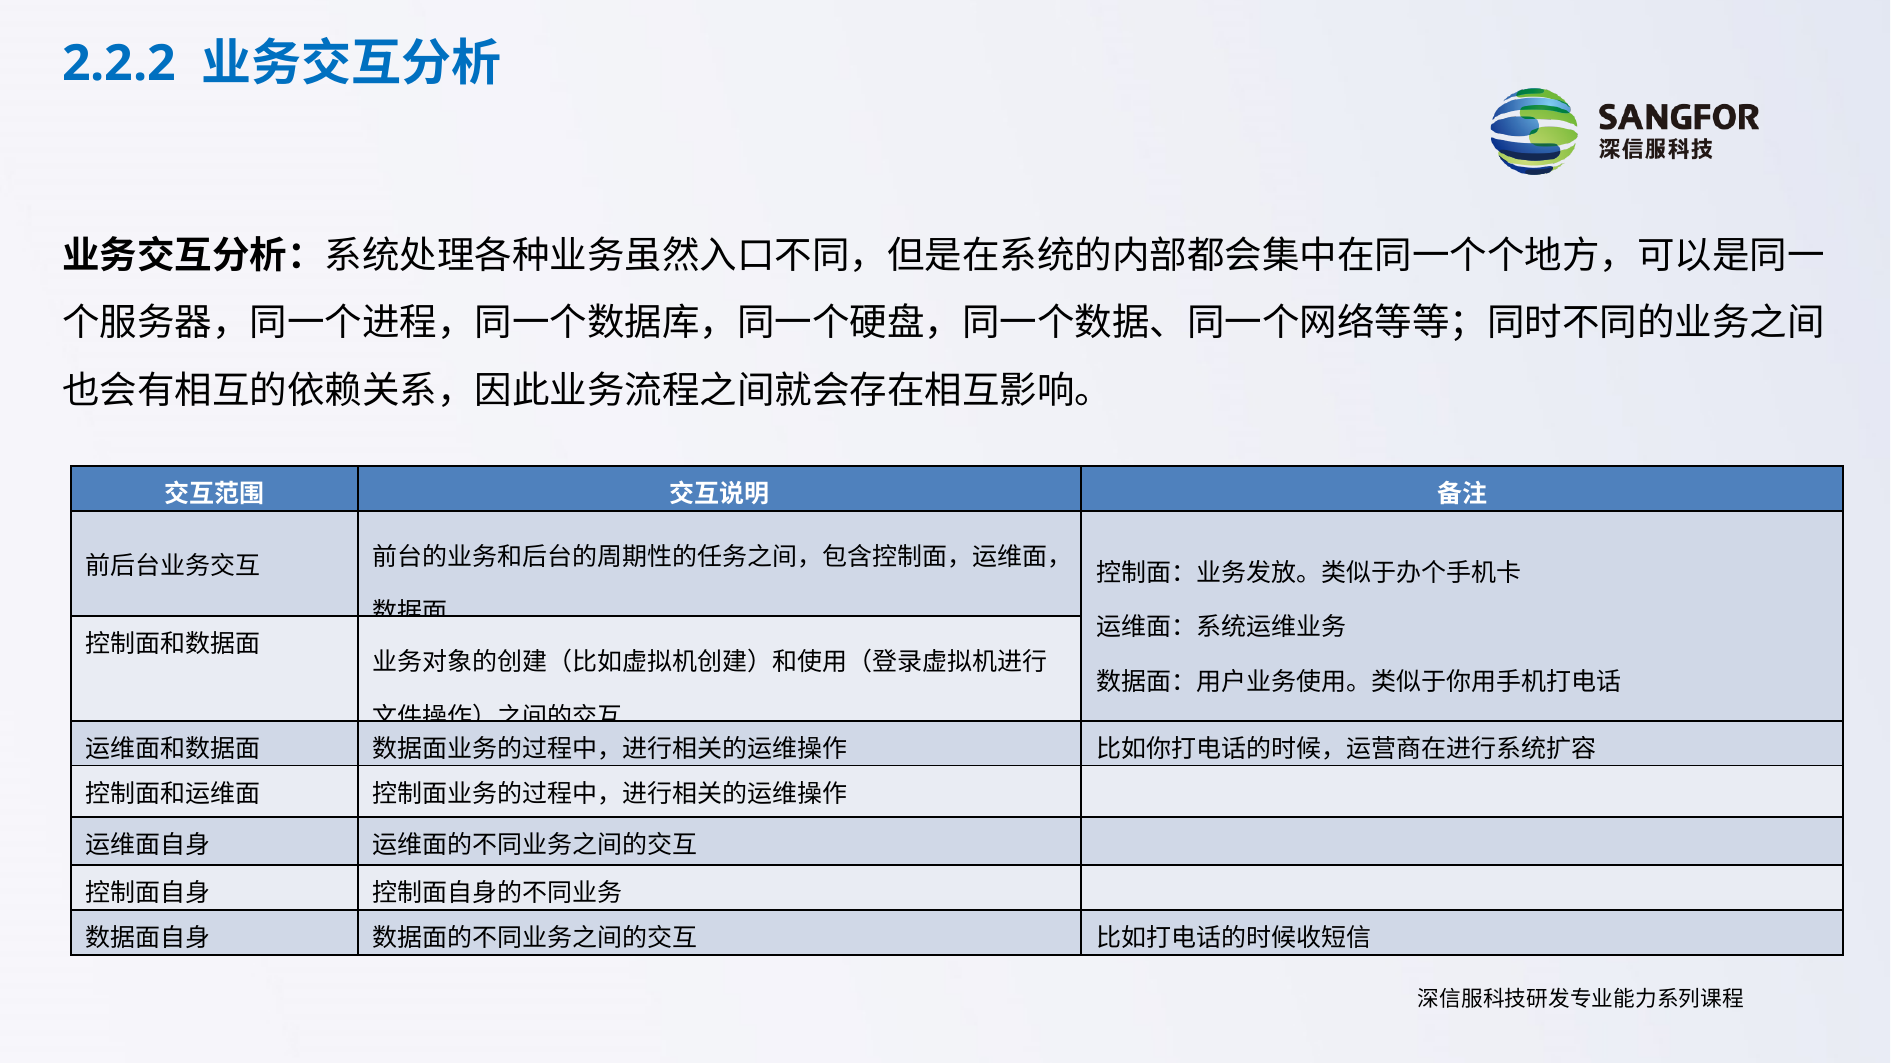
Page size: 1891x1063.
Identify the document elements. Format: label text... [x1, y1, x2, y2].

table_cell 比如打电话的时候收短信 [1082, 911, 1842, 954]
table_cell 数据面的不同业务之间的交互 [359, 911, 1080, 954]
picture [0, 0, 1891, 1063]
table_cell 控制面业务的过程中，进行相关的运维操作 [359, 766, 1080, 816]
table_cell 控制面：业务发放。类似于办个手机卡 运维面：系统运维业务 数据面：用户业务使用。类似于你用手机打电话 [1082, 512, 1842, 720]
table_cell 前台的业务和后台的周期性的任务之间，包含控制面，运维面，数据面 [359, 512, 1080, 615]
table_cell 控制面自身的不同业务 [359, 866, 1080, 909]
table_cell 运维面自身 [72, 818, 357, 864]
table_cell 数据面自身 [72, 911, 357, 954]
table_cell 控制面自身 [72, 866, 357, 909]
text_box 2.2.2 业务交互分析 [47, 23, 792, 99]
table_header 备注 [1082, 467, 1842, 510]
table_cell 运维面的不同业务之间的交互 [359, 818, 1080, 864]
table_header 交互说明 [359, 467, 1080, 510]
table_header 交互范围 [72, 467, 357, 510]
table_cell 控制面和运维面 [72, 766, 357, 816]
table_cell [1082, 766, 1842, 816]
text_box 业务交互分析：系统处理各种业务虽然入口不同，但是在系统的内部都会集中在同一个个地方，可以是同一个服务器，同一个进程，同一个数据库，同一个硬盘，同一个数据、同一个网络等等；同时不同的业务之间也会有相互的依赖关系，因此业务流程之间就会存在相互影响。 [47, 200, 1843, 418]
table_cell [1082, 818, 1842, 864]
table_cell 控制面和数据面 [72, 617, 357, 720]
table_cell 业务对象的创建（比如虚拟机创建）和使用（登录虚拟机进行文件操作）之间的交互 [359, 617, 1080, 720]
table_cell 数据面业务的过程中，进行相关的运维操作 [359, 722, 1080, 765]
table_cell [1082, 866, 1842, 909]
table_cell 运维面和数据面 [72, 722, 357, 765]
table_cell 前后台业务交互 [72, 512, 357, 615]
table_cell 比如你打电话的时候，运营商在进行系统扩容 [1082, 722, 1842, 765]
